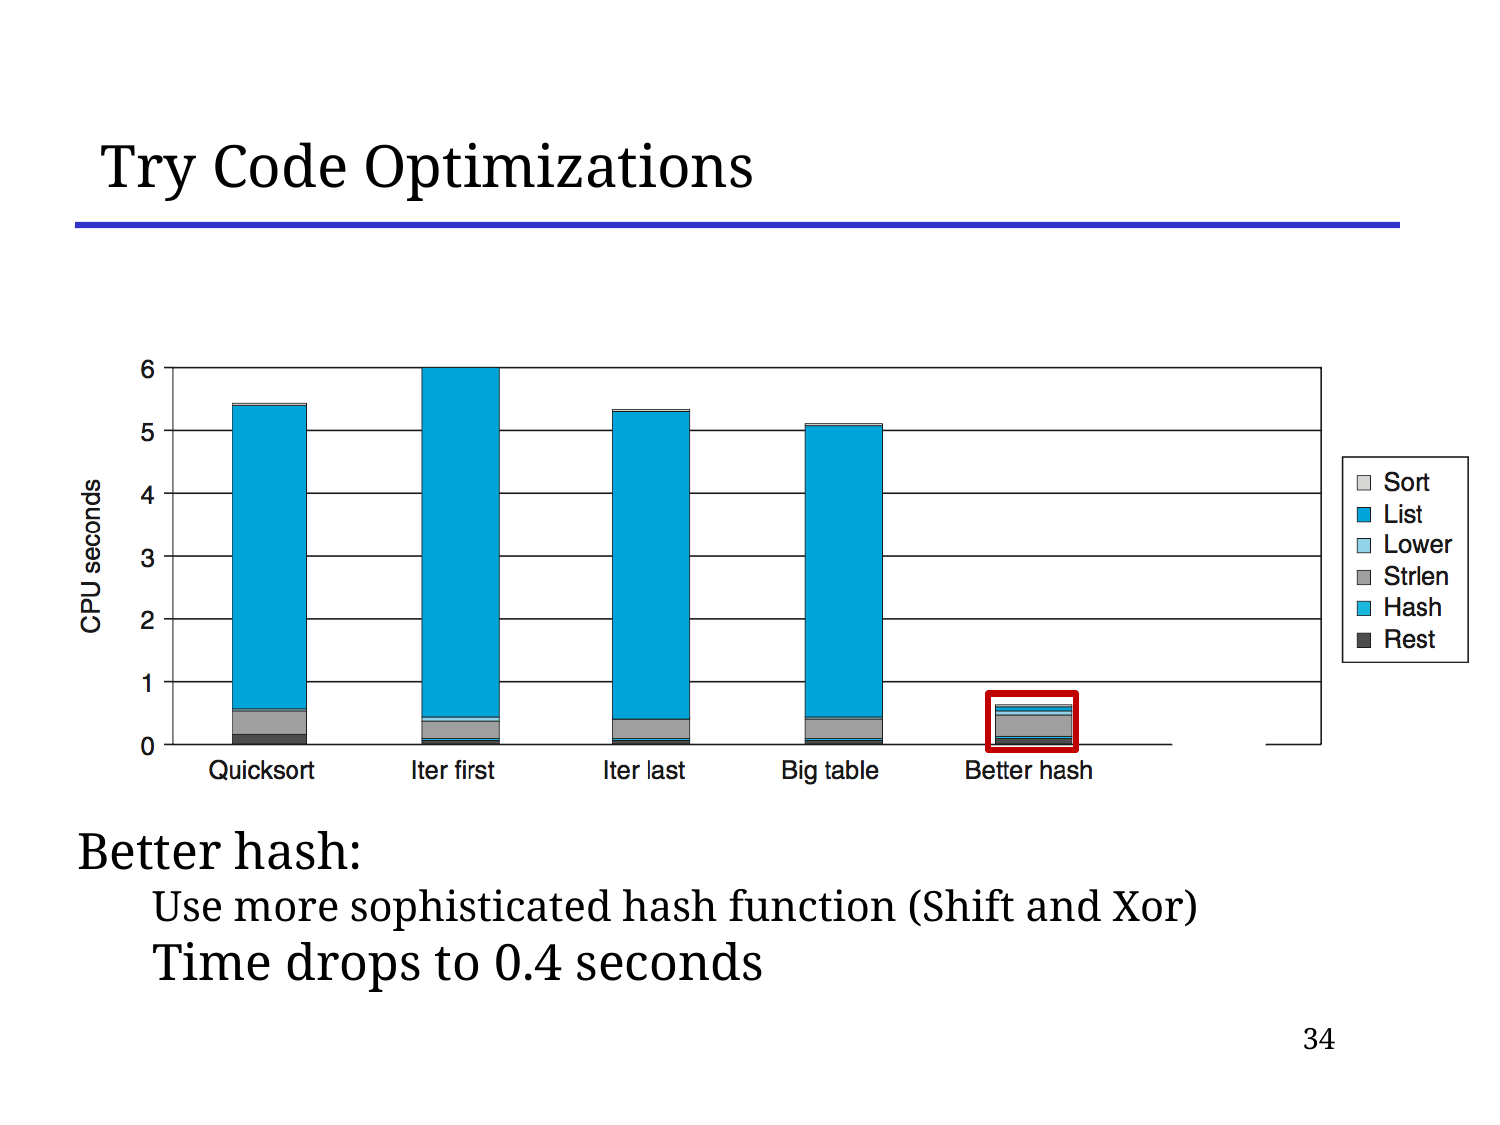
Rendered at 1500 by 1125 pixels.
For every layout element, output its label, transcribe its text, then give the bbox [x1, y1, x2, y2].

text_box Try Code Optimizations [90, 125, 766, 204]
slide_number 34 [1137, 1012, 1351, 1088]
text_box Better hash: Use more sophisticated hash function (Shift and Xor) Time drops to 0.4 seconds [62, 812, 1400, 998]
picture [54, 337, 1481, 792]
